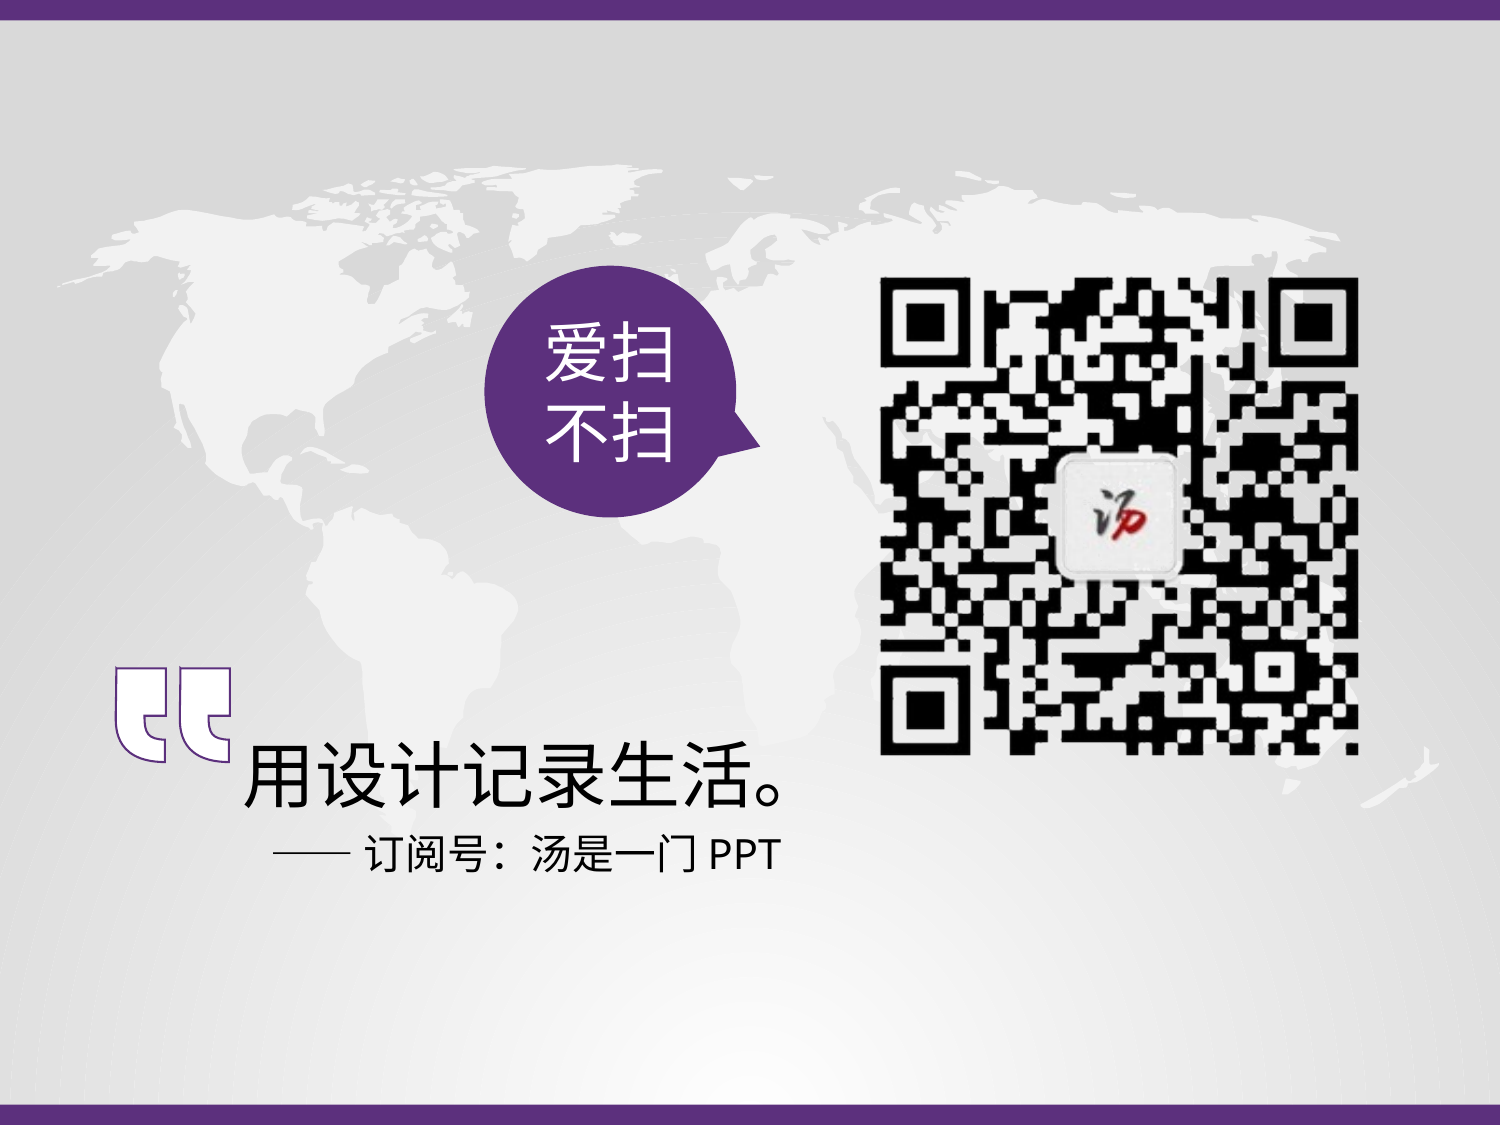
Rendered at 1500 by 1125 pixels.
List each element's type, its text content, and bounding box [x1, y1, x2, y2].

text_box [57, 164, 1439, 851]
text_box [0, 1103, 1500, 1125]
picture [842, 239, 1398, 795]
text_box ——订阅号：汤是一门PPT [255, 851, 797, 885]
text_box [0, 0, 1500, 21]
